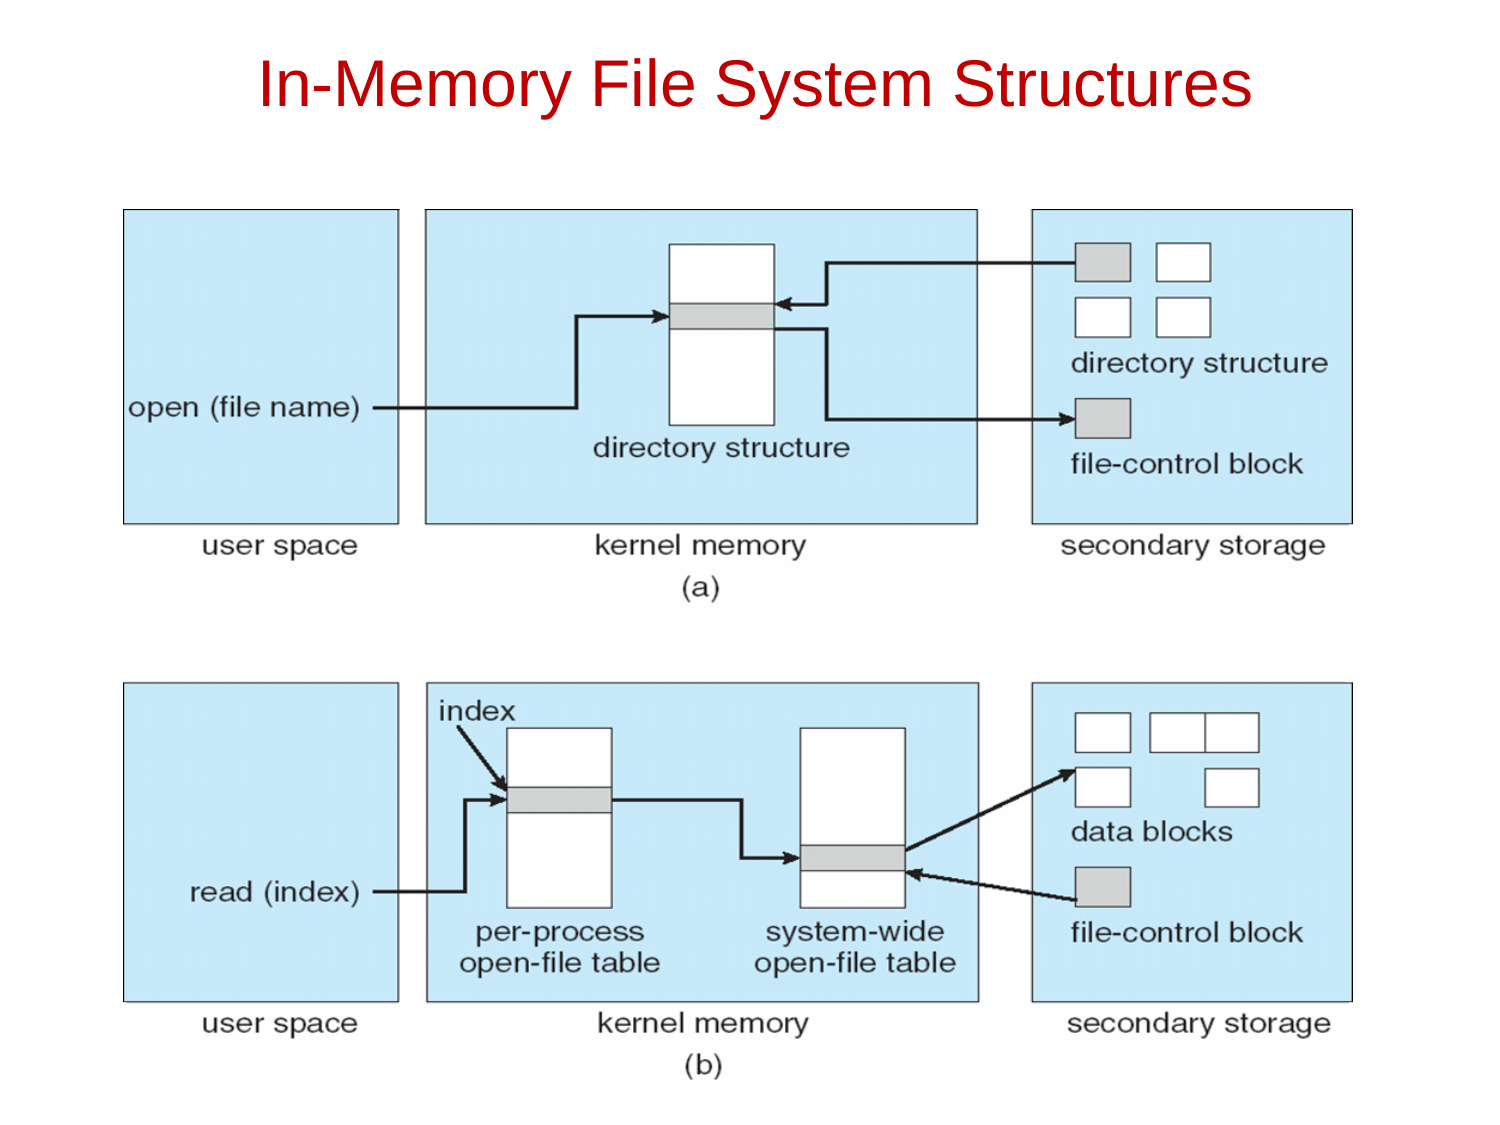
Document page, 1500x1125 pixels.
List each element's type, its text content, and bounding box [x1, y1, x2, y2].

text_box In-Memory File System Structures [29, 32, 1483, 127]
picture [123, 209, 1353, 1083]
